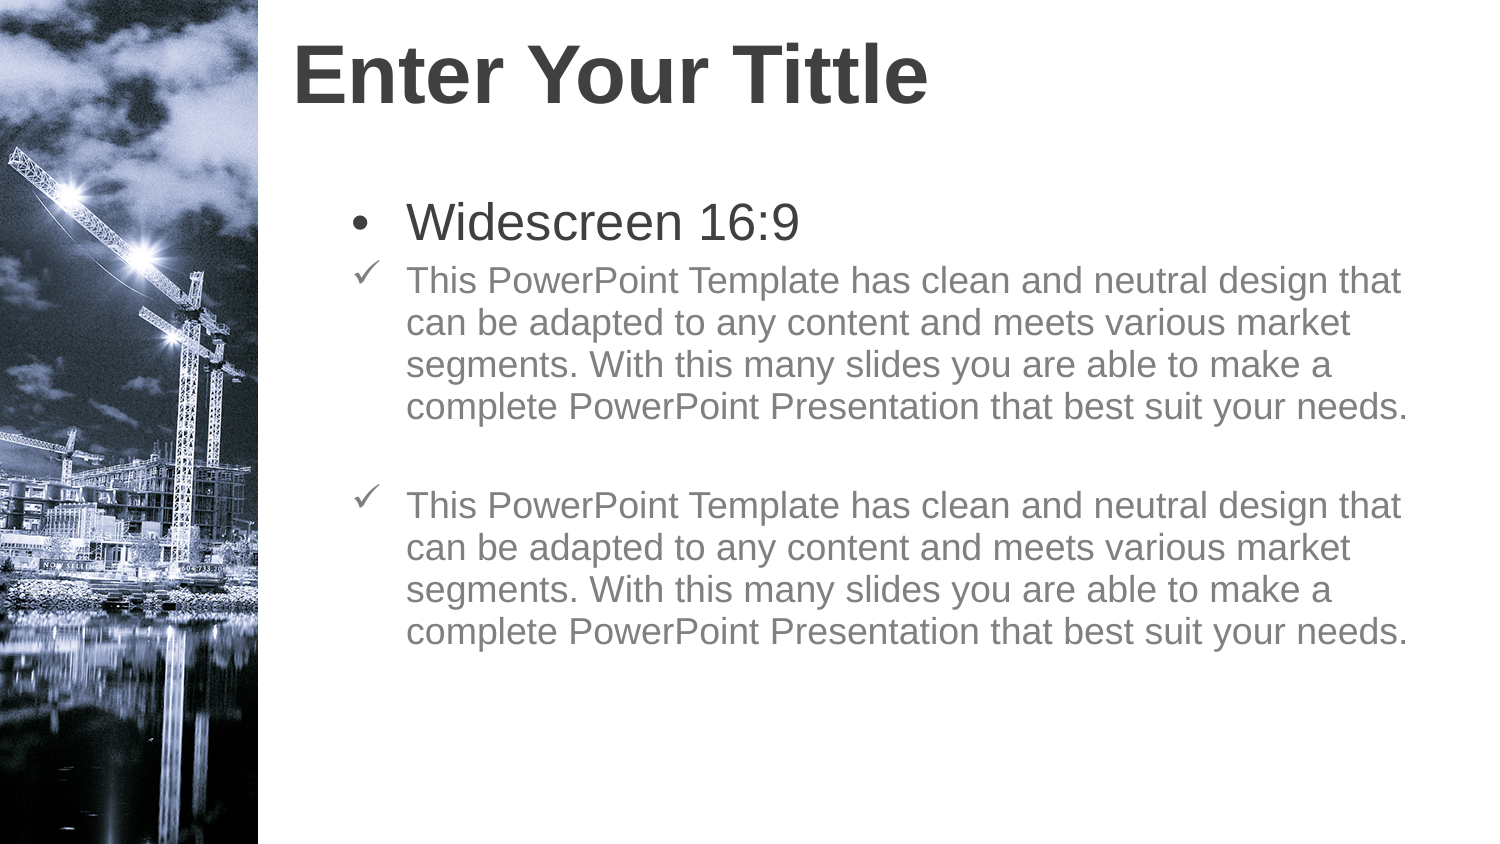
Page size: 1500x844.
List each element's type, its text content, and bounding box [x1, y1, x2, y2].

picture [0, 0, 1500, 844]
list Widescreen 16:9 This PowerPoint Template has clean and neutral design that can be adapted to any content and meets various market segments. With this many slides you are able to make a complete PowerPoint Presentation that best suit your needs. This PowerPoint Template has clean and neutral design that can be adapted to any content and meets various market segments. With this many slides you are able to make a complete PowerPoint Presentation that best suit your needs. [336, 185, 1425, 743]
title Enter Your Tittle [253, 4, 1500, 146]
